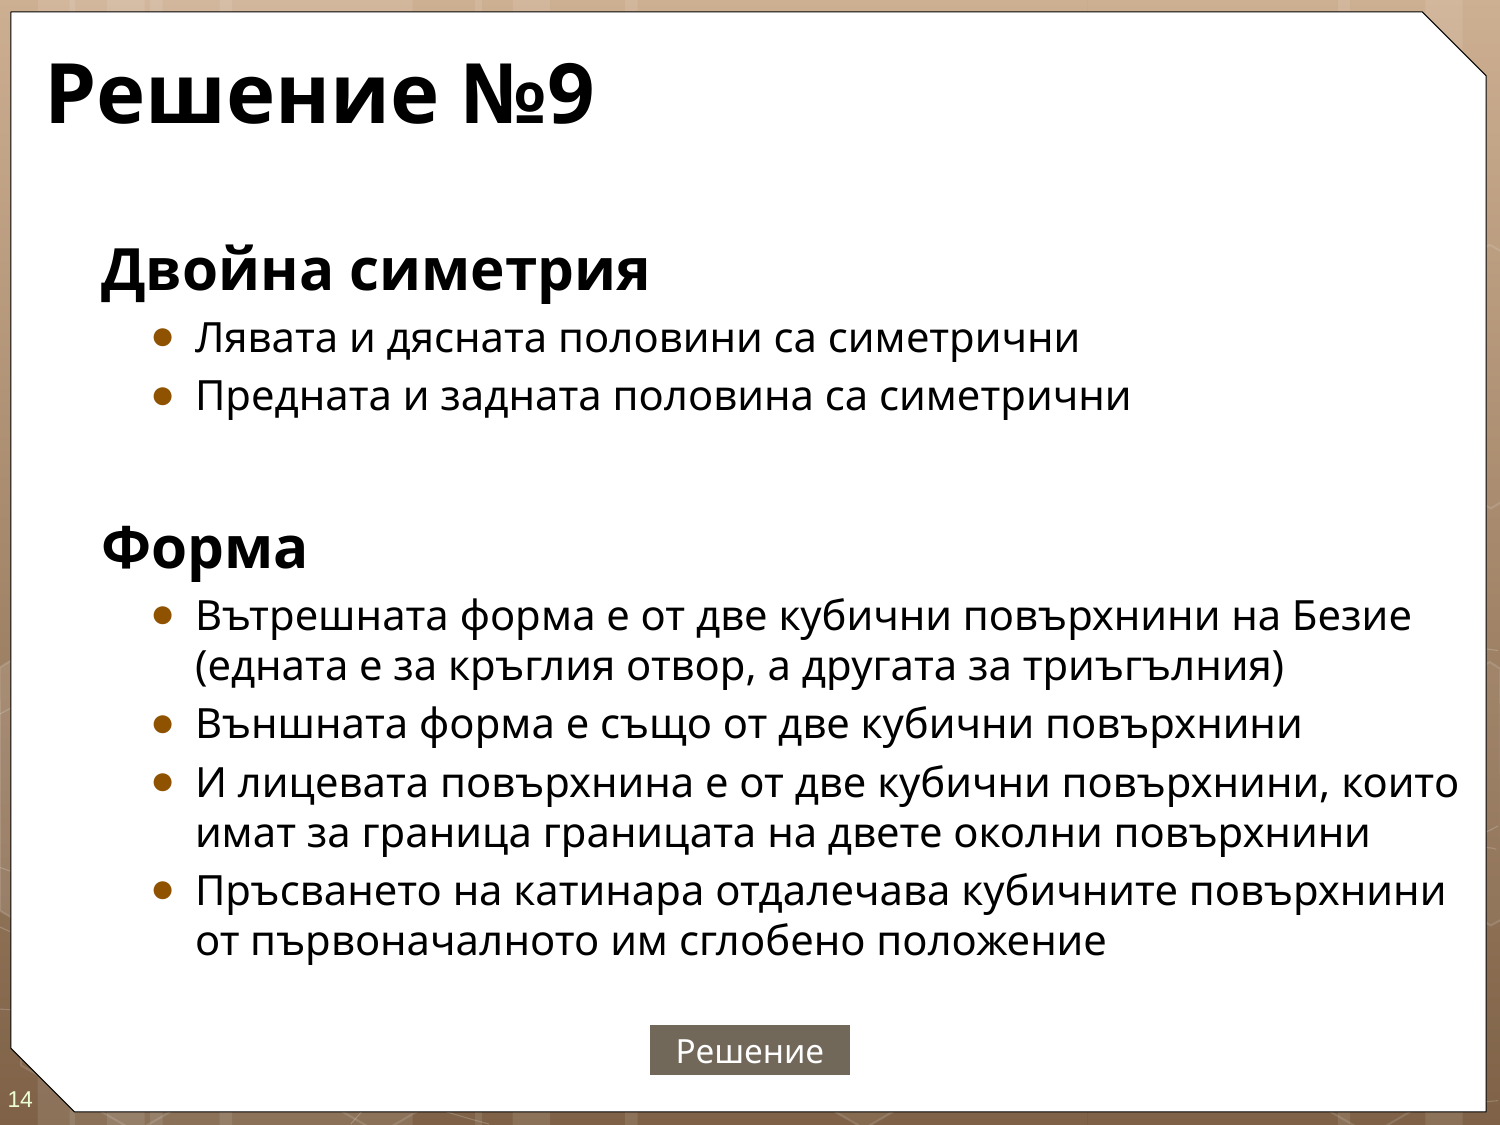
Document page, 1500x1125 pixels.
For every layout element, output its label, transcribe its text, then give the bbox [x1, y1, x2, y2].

list Двойна симетрия Лявата и дясната половини са симетрични Предната и задната половина са симетрични Форма Вътрешната форма е от две кубични повърхнини на Безие (едната е за кръглия отвор, а другата за триъгълния) Външната форма е също от две кубични повърхнини И лицевата повърхнина е от две кубични повърхнини, които имат за граница границата на двете околни повърхнини Пръсването на катинара отдалечава кубичните повърхнини от първоначалното им сглобено положение [75, 224, 1488, 1113]
text_box Решение [649, 1024, 851, 1076]
title Решение №9 [29, 37, 1450, 144]
